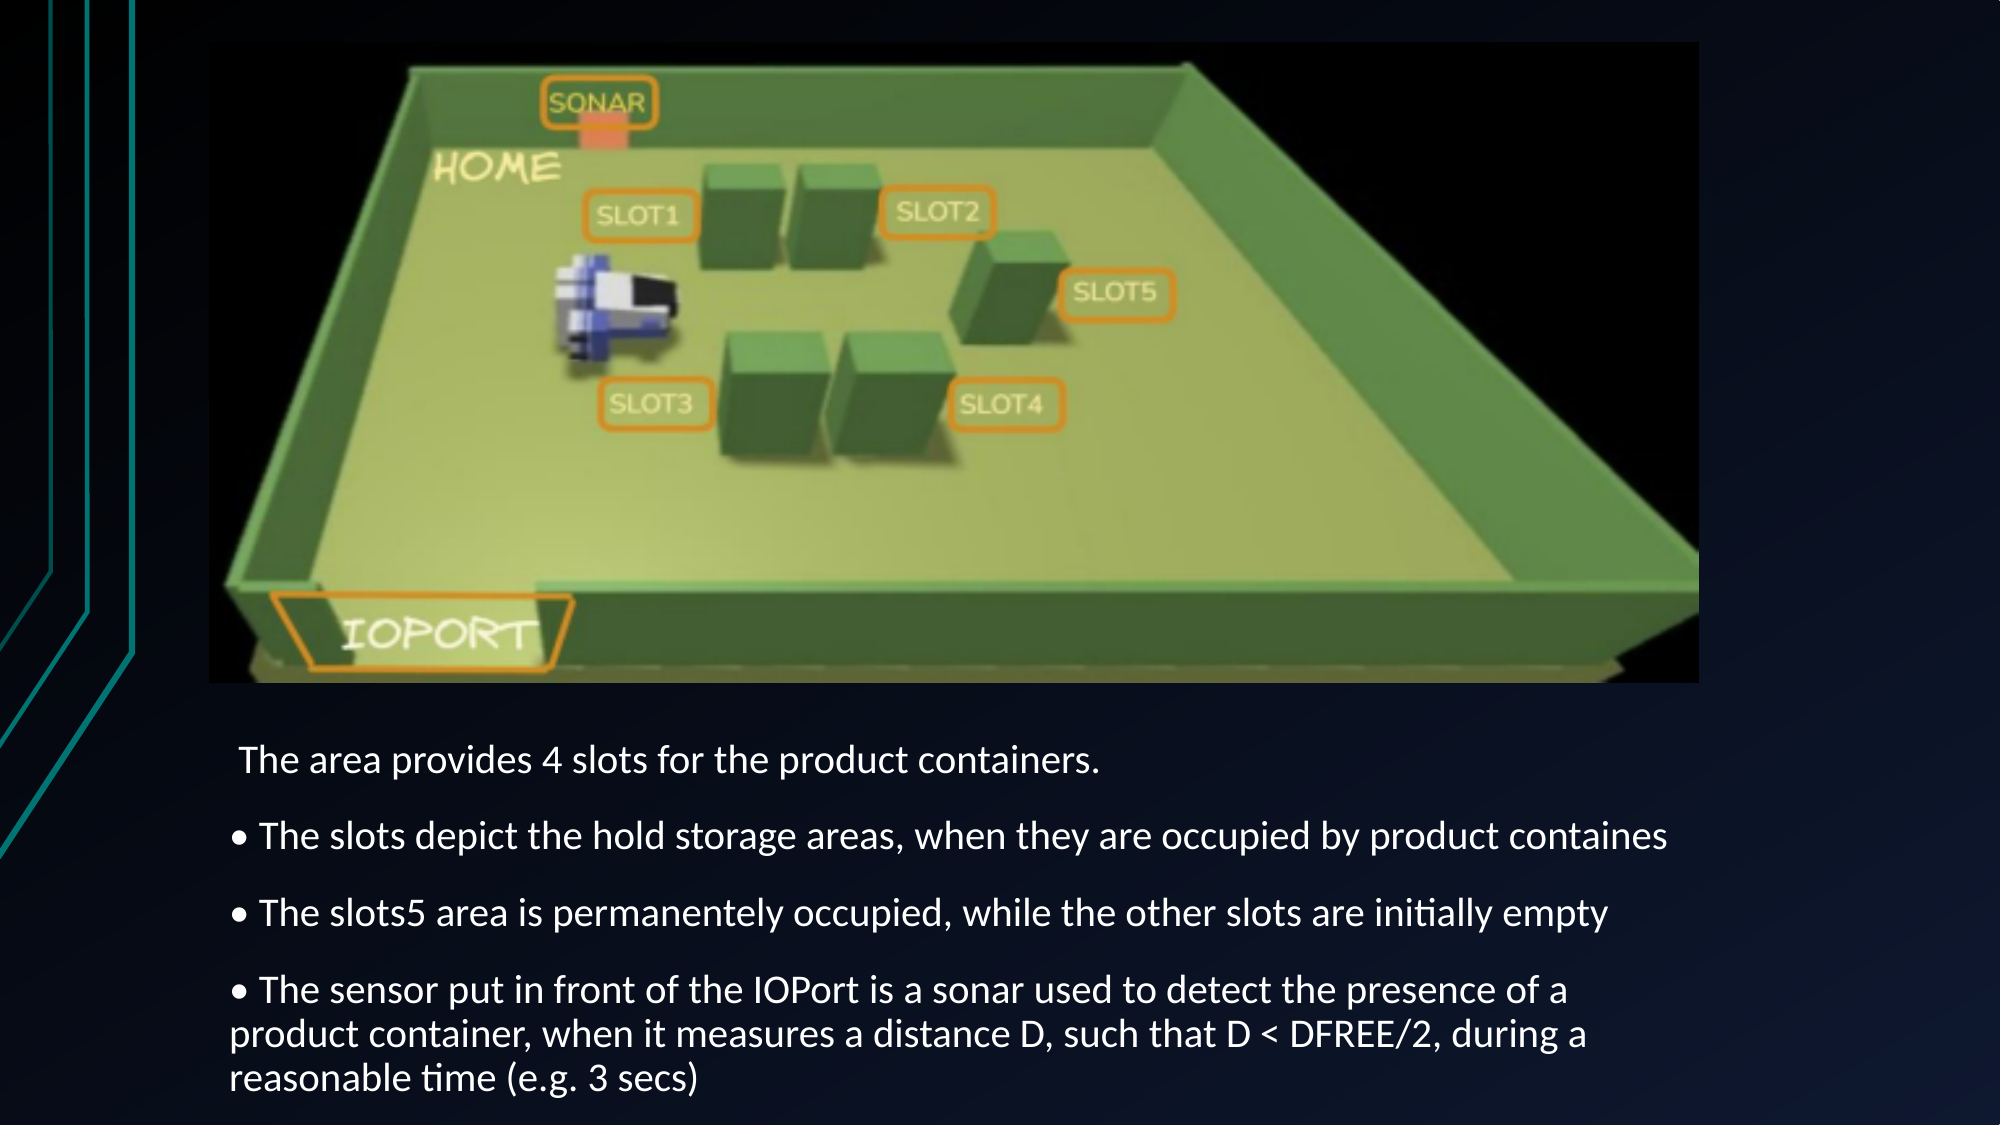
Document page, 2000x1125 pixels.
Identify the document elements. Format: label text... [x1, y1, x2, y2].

picture [208, 42, 1699, 683]
list The area provides 4 slots for the product containers. • The slots depict the hold storage areas, when they are occupied by product containes • The slots5 area is permanentely occupied, while the other slots are initially empty • The sensor put in front of the IOPort is a sonar used to detect the presence of a product container, when it measures a distance D, such that D < DFREE/2, during a reasonable time (e.g. 3 secs) [209, 727, 1699, 1121]
